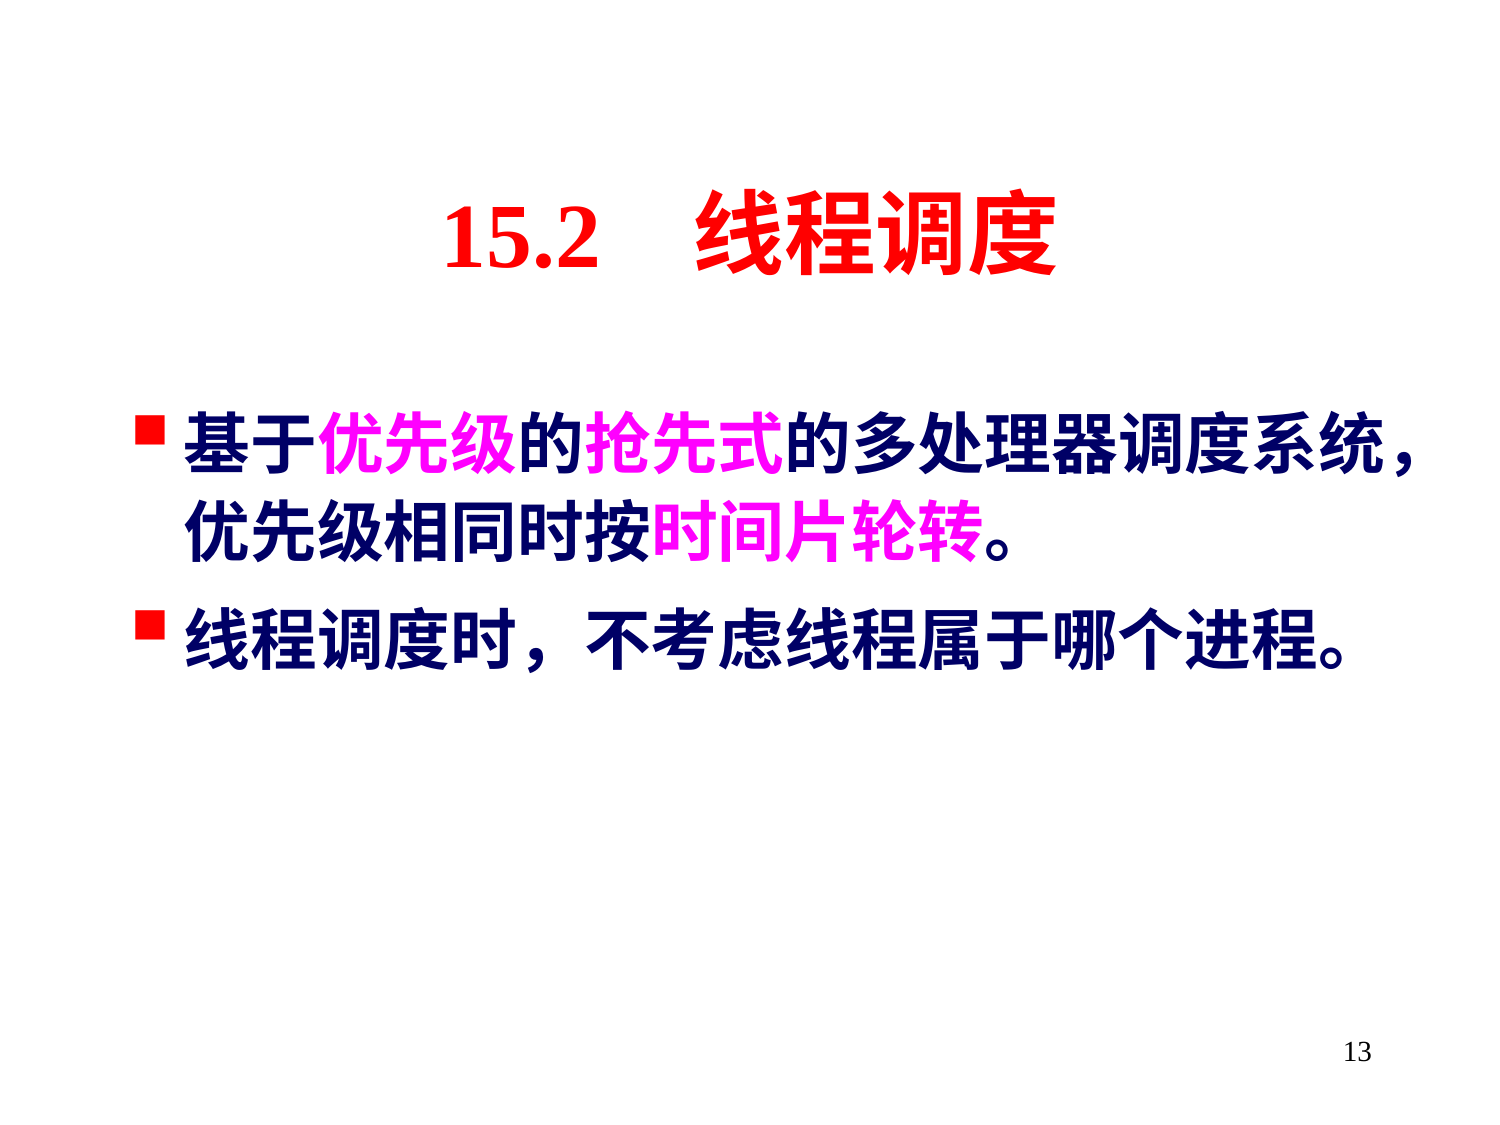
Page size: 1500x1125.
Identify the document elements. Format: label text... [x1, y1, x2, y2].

title 15.2 线程调度 [112, 137, 1388, 326]
slide_number 13 [1074, 1024, 1388, 1101]
list 基于优先级的抢先式的多处理器调度系统，优先级相同时按时间片轮转。 线程调度时，不考虑线程属于哪个进程。 [112, 386, 1407, 1001]
